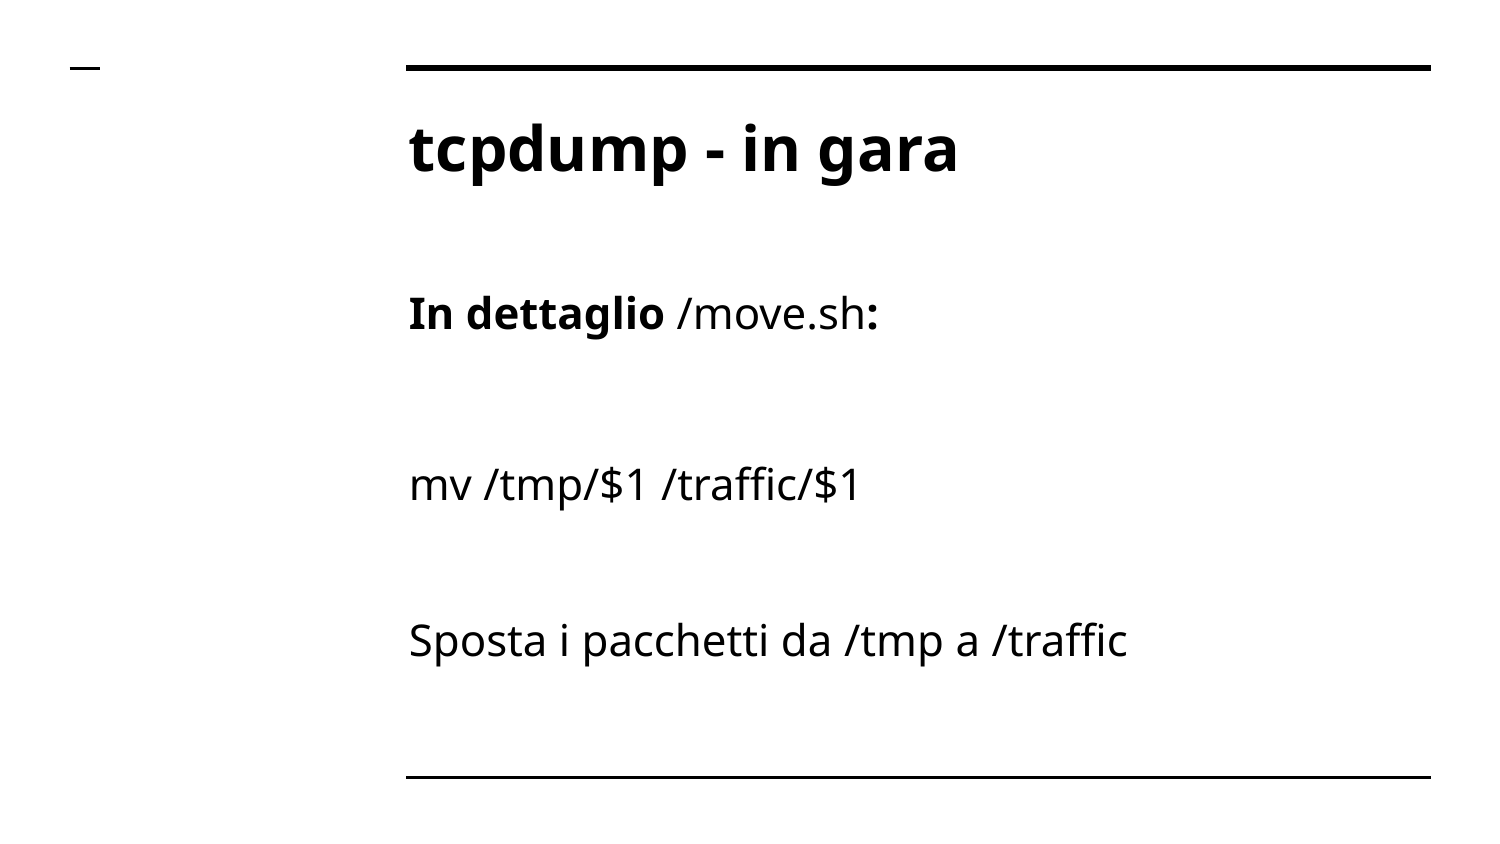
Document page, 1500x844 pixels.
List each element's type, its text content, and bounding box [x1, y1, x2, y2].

title tcpdump - in gara [393, 94, 1431, 199]
list In dettaglio /move.sh: mv /tmp/$1 /traffic/$1 Sposta i pacchetti da /tmp a /traffic [393, 262, 1431, 756]
